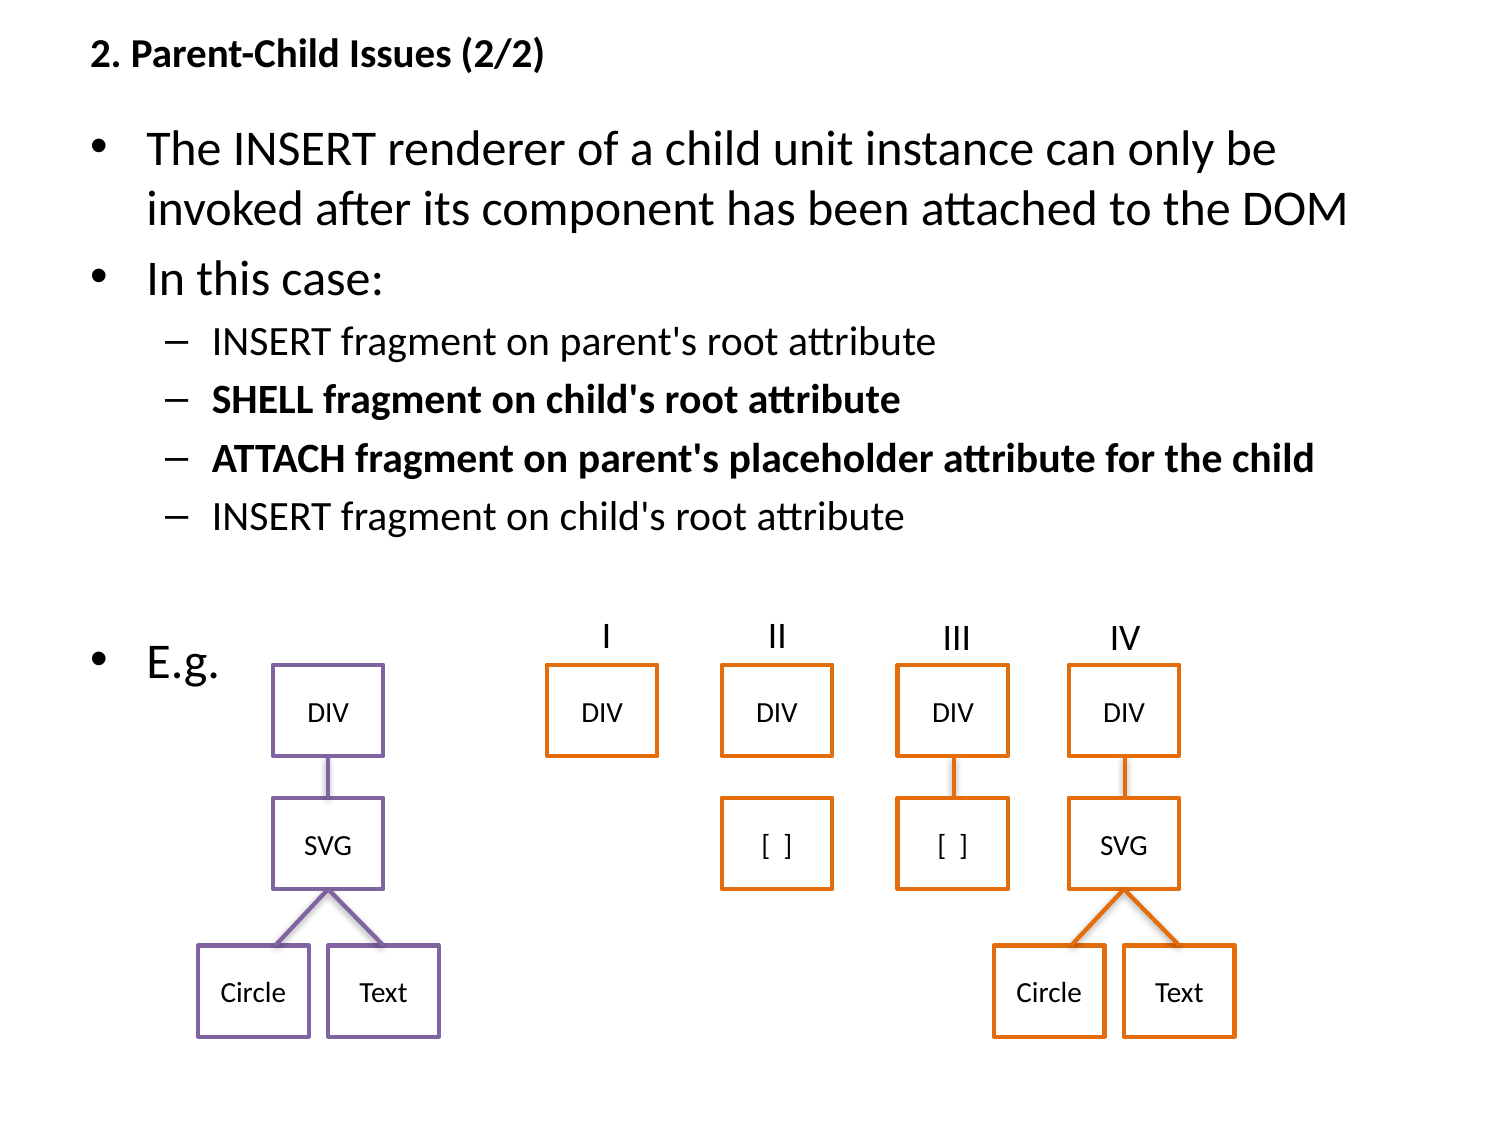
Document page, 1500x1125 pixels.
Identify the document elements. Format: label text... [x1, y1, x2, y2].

text_box [ ] [720, 796, 834, 891]
text_box III [927, 605, 1005, 666]
text_box Text [1122, 943, 1237, 1039]
text_box DIV [720, 663, 834, 758]
title 2. Parent-Child Issues (2/2) [75, 19, 1425, 84]
text_box DIV [1067, 663, 1181, 758]
text_box Circle [992, 943, 1107, 1039]
text_box IV [1095, 605, 1156, 666]
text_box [1070, 888, 1122, 946]
text_box Circle [196, 943, 311, 1039]
text_box SVG [1067, 796, 1181, 890]
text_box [275, 888, 326, 946]
text_box [ ] [895, 796, 1010, 891]
text_box SVG [271, 796, 385, 891]
text_box I [587, 604, 627, 664]
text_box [1123, 888, 1180, 946]
text_box II [753, 604, 802, 664]
text_box Text [326, 943, 441, 1039]
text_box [327, 888, 384, 946]
text_box DIV [545, 663, 659, 758]
text_box DIV [271, 663, 385, 758]
list The INSERT renderer of a child unit instance can only be invoked after its component has been attached to the DOM In this case: INSERT fragment on parent's root attribute SHELL fragment on child's root attribute ATTACH fragment on parent's placeholder attribute for the child INSERT fragment on child's root attribute E.g. [75, 107, 1425, 711]
text_box DIV [895, 663, 1010, 758]
